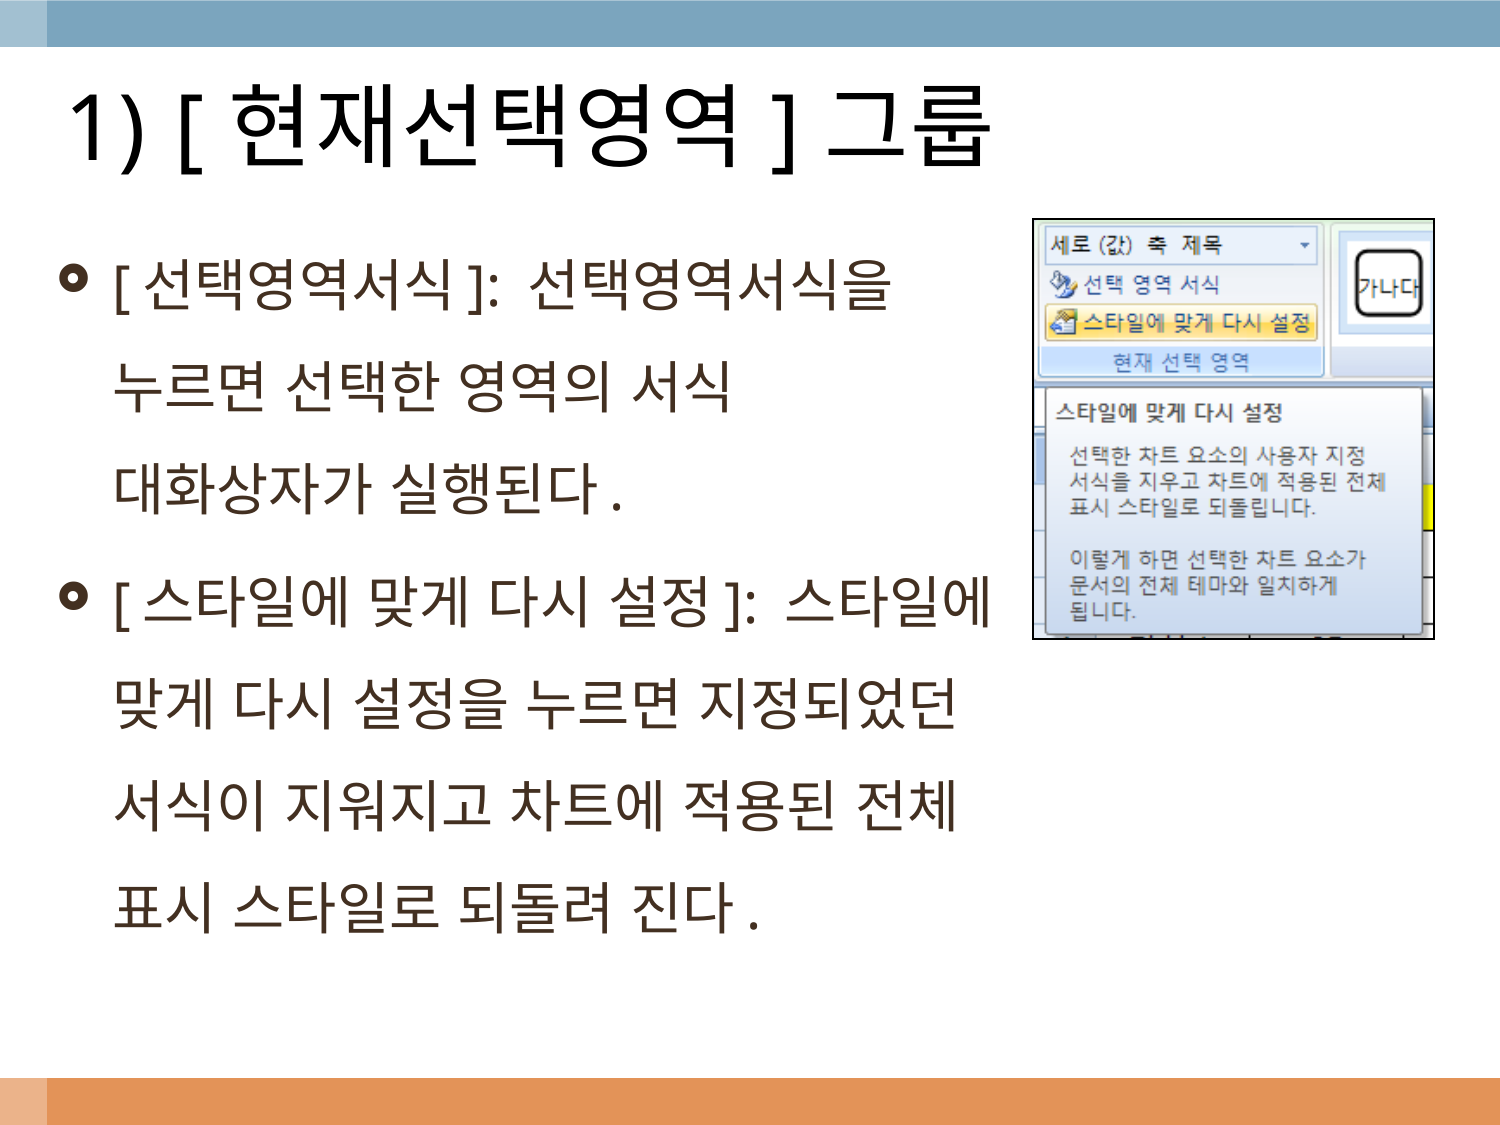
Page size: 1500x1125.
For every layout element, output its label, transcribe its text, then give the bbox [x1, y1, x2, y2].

picture [1033, 219, 1434, 639]
list [선택영역서식]: 선택영역서식을 누르면 선택한 영역의 서식 대화상자가 실행된다. [스타일에 맞게 다시 설정]: 스타일에 맞게 다시 설정을 누르면 지정되었던 서식이 지워지고 차트에 적용된 전체 표시 스타일로 되돌려 진다. [41, 208, 1010, 1016]
title 1) [현재선택영역]그룹 [49, 46, 1454, 202]
